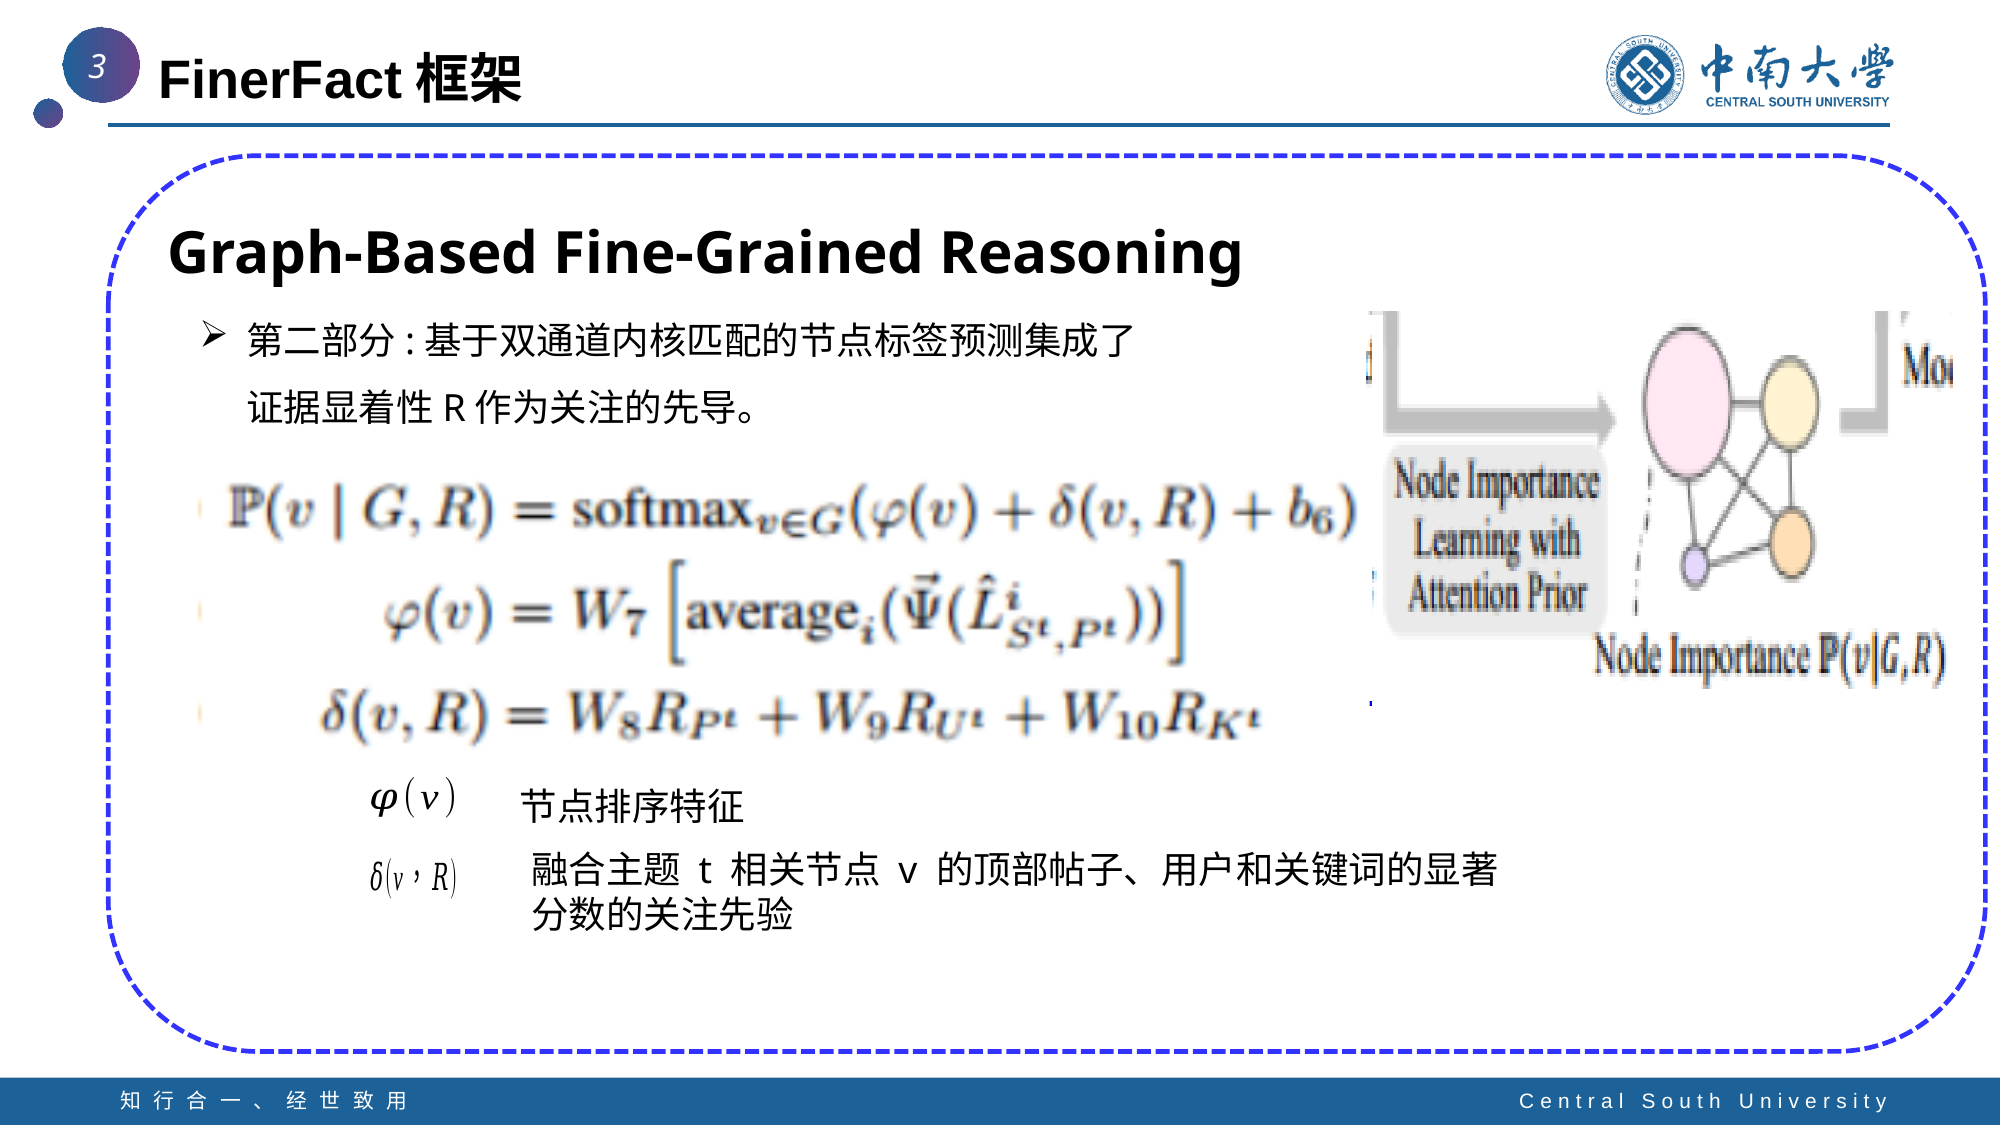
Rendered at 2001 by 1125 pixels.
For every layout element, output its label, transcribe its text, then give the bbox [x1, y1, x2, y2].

text_box FinerFact框架 [158, 0, 1343, 118]
text_box [108, 155, 1986, 1052]
text_box [0, 1077, 2000, 1125]
text_box 融合主题 t 相关节点 v 的顶部帖子、用户和关键词的显著分数的关注先验 [516, 838, 1517, 944]
text_box 节点排序特征 [505, 776, 865, 836]
text_box Graph-Based Fine-Grained Reasoning [152, 207, 1283, 293]
text_box 知行合一、经世致用 [105, 1080, 423, 1120]
picture [193, 311, 1953, 755]
text_box 第二部分:基于双通道内核匹配的节点标签预测集成了证据显着性R作为关注的先导。 [184, 286, 1185, 437]
picture [1595, 28, 1907, 121]
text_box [33, 26, 153, 128]
text_box Central South University [1504, 1080, 1902, 1120]
